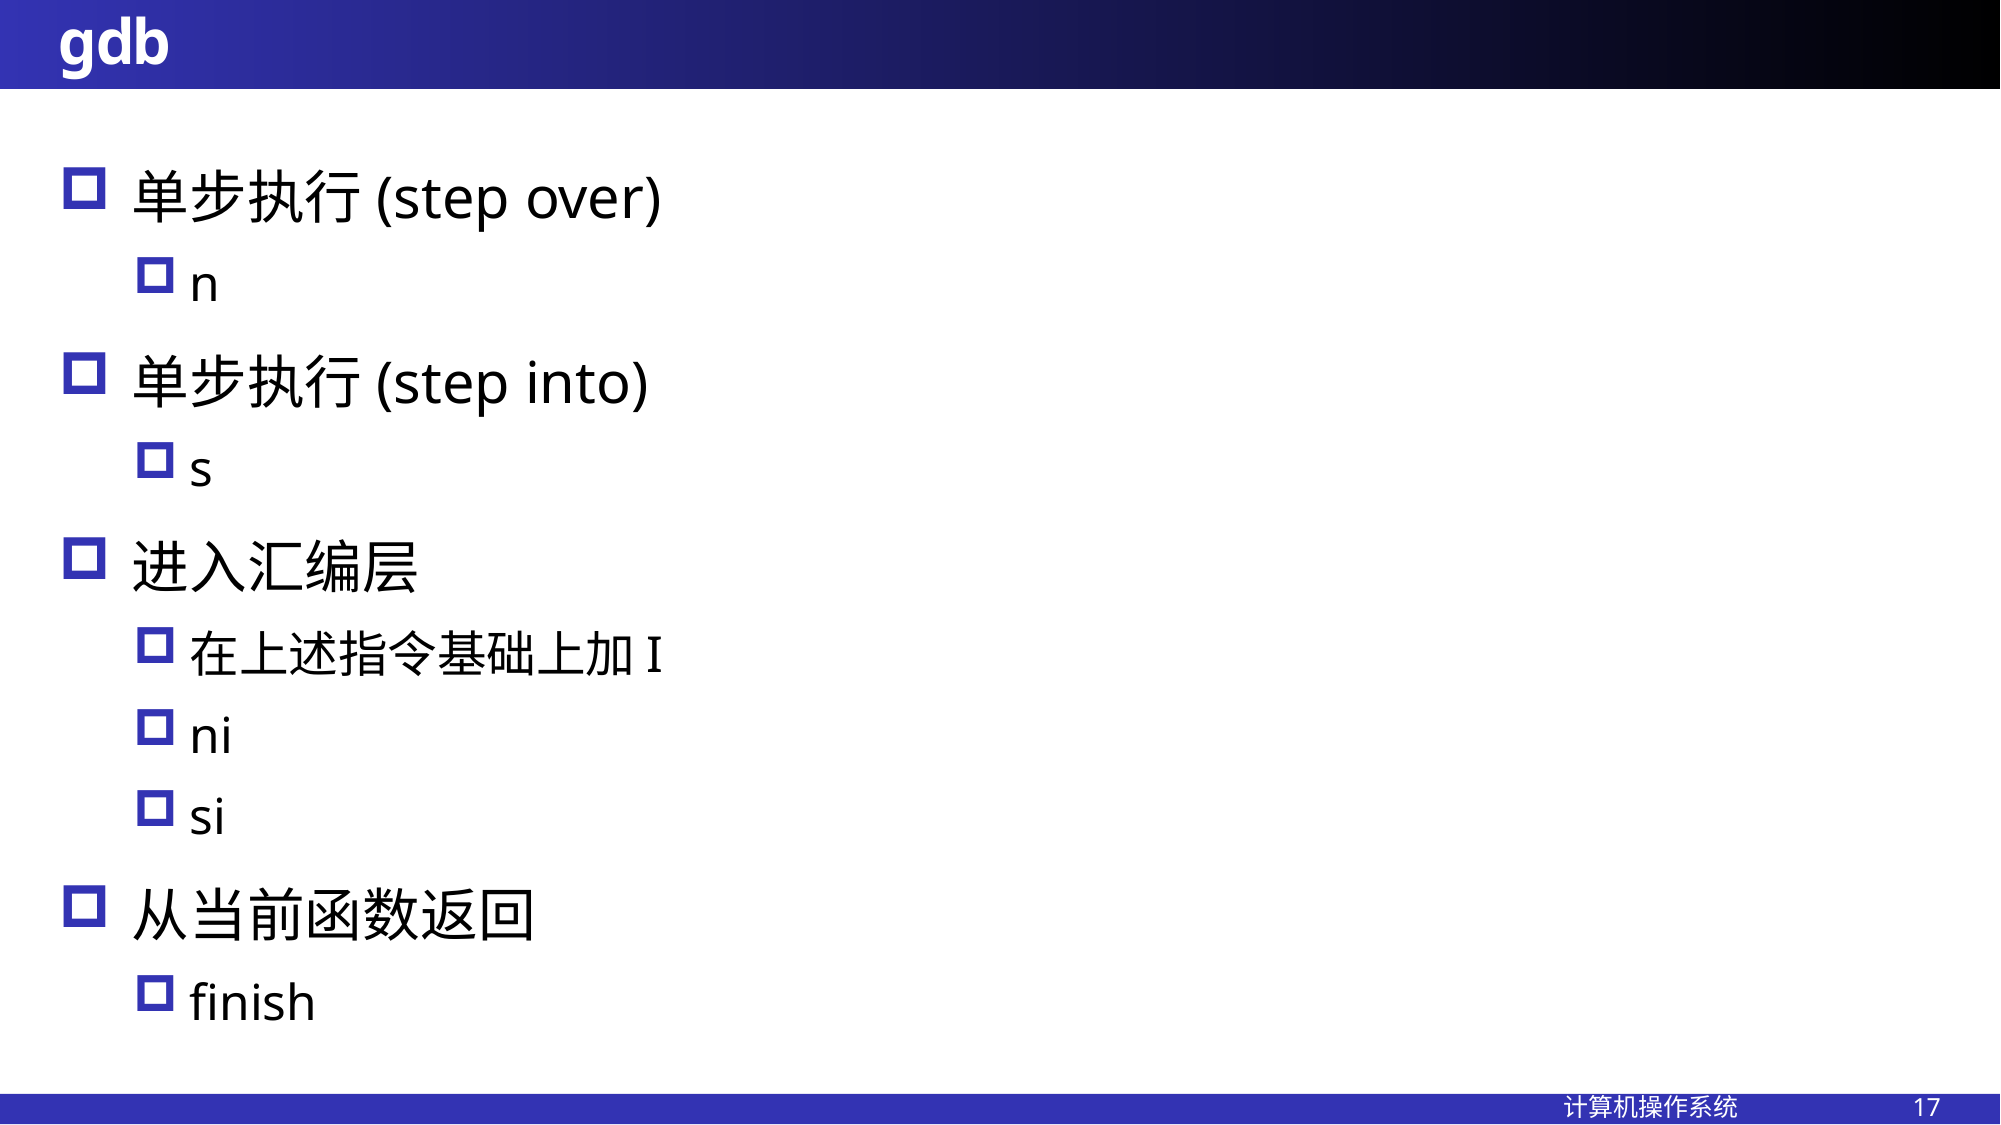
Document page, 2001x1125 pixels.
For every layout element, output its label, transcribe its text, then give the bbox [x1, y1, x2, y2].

list 单步执行(step over) n 单步执行(step into) s 进入汇编层 在上述指令基础上加I ni si 从当前函数返回 finish [0, 88, 2000, 1093]
slide_number 计算机操作系统 17 [0, 1093, 2000, 1125]
title gdb [0, 0, 2000, 88]
